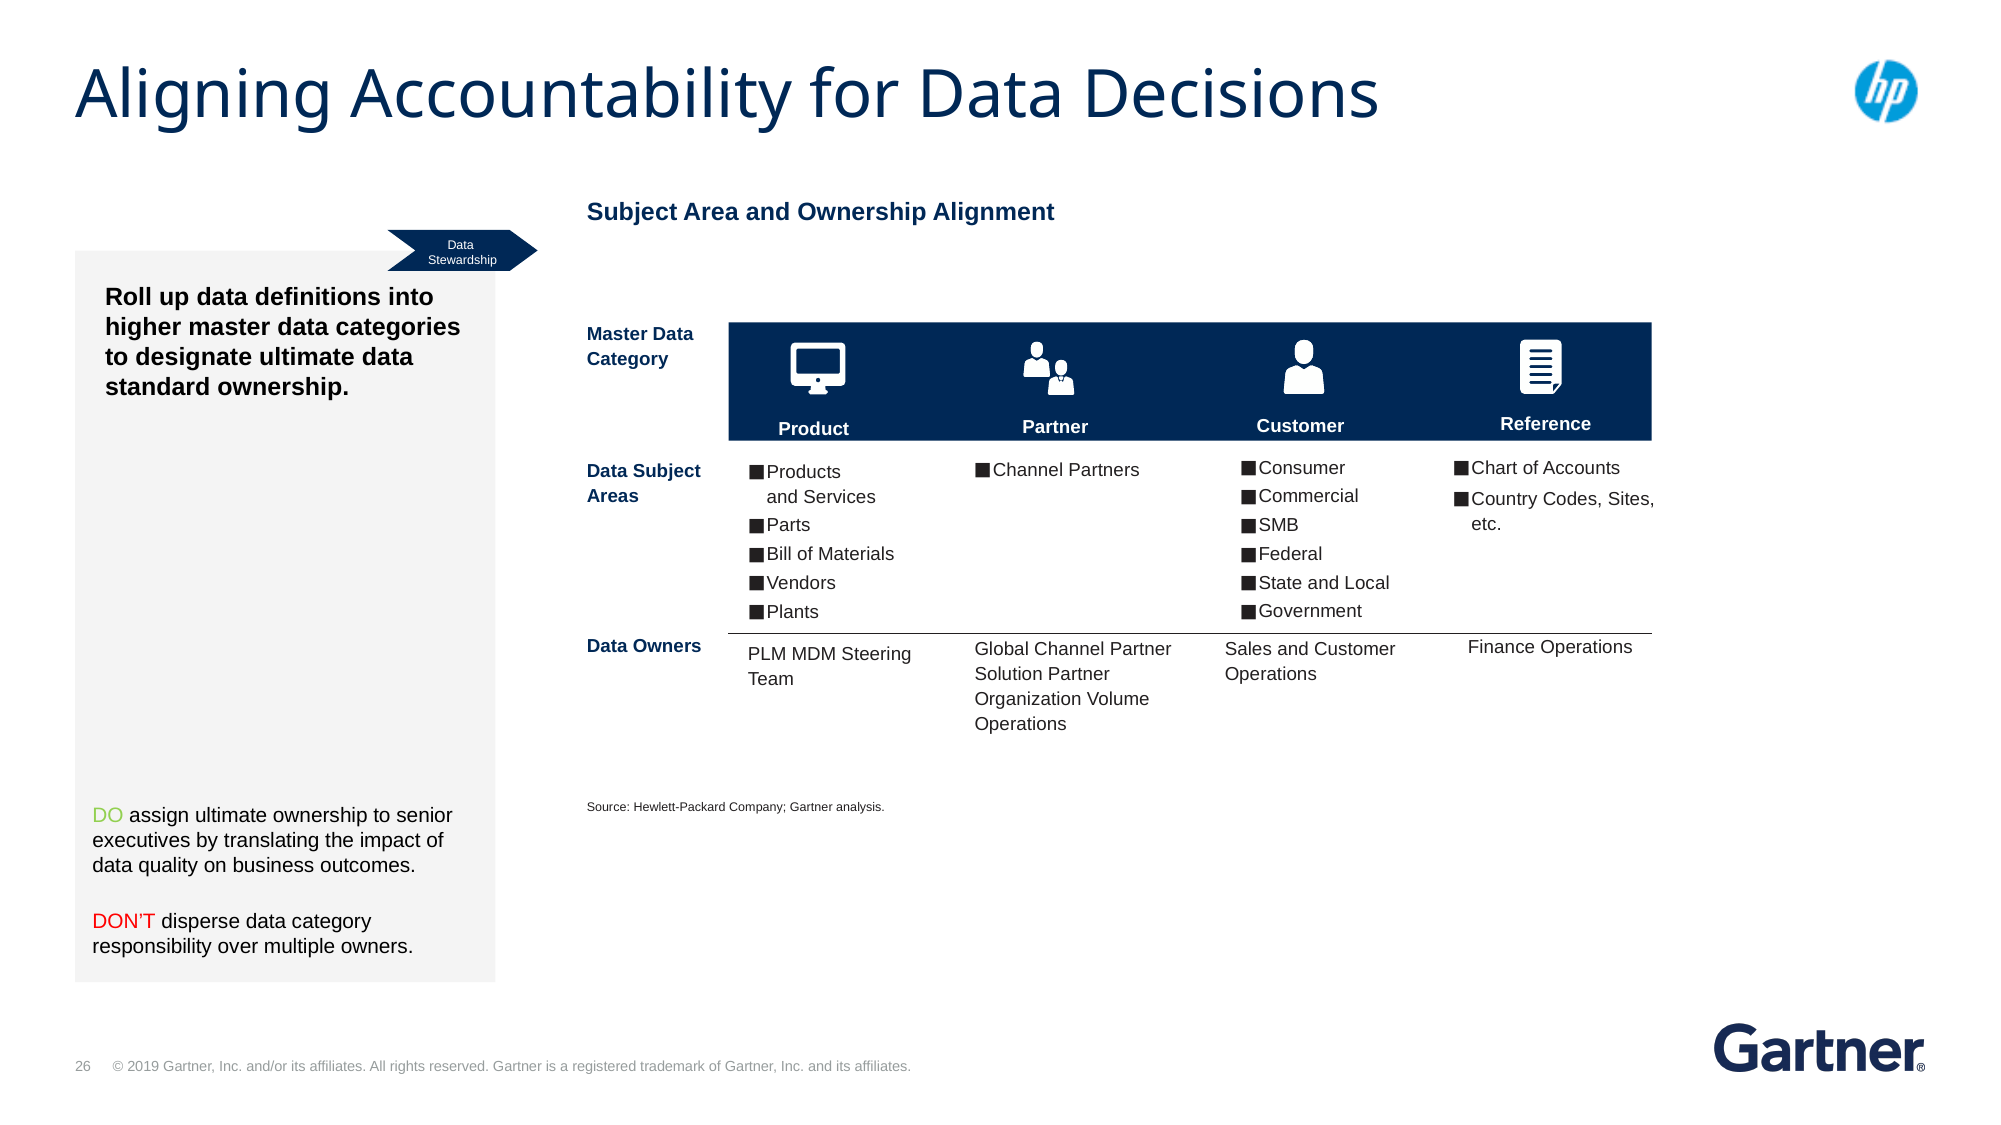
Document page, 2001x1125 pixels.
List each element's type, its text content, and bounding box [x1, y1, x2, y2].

text_box Reference [1500, 412, 1604, 438]
text_box Product [778, 416, 858, 442]
title Aligning Accountability for Data Decisions [75, 60, 1851, 133]
picture [1851, 48, 1925, 138]
list Roll up data definitions into higher master data categories to designate ultimate data standard ownership. [75, 250, 496, 983]
text_box Data Stewardship [387, 229, 538, 271]
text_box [1283, 339, 1325, 394]
text_box [1520, 339, 1562, 394]
text_box Global Channel Partner Solution Partner Organization Volume Operations [974, 634, 1191, 735]
text_box Subject Area and Ownership Alignment [586, 195, 1074, 226]
text_box Data Subject Areas [586, 456, 726, 507]
text_box Customer [1256, 413, 1354, 439]
text_box DO assign ultimate ownership to senior executives by translating the impact of data quality on business outcomes. DON’T disperse data category responsibility over multiple owners. [77, 794, 499, 966]
text_box Channel Partners [974, 457, 1148, 483]
text_box Finance Operations [1467, 634, 1642, 660]
text_box Products and Services Parts Bill of Materials Vendors Plants [747, 456, 906, 607]
text_box PLM MDM Steering Team [747, 638, 924, 689]
text_box Consumer Commercial SMB Federal State and Local Government [1239, 455, 1398, 606]
text_box Data Owners [586, 633, 718, 659]
picture [1714, 1023, 1925, 1072]
text_box [728, 322, 1652, 441]
text_box Source: Hewlett-Packard Company; Gartner analysis. [586, 799, 882, 816]
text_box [790, 341, 1075, 395]
text_box Partner [1022, 414, 1100, 440]
text_box Master Data Category [586, 319, 720, 370]
text_box Sales and Customer Operations [1224, 634, 1413, 685]
text_box Chart of Accounts Country Codes, Sites, etc. [1452, 455, 1671, 531]
